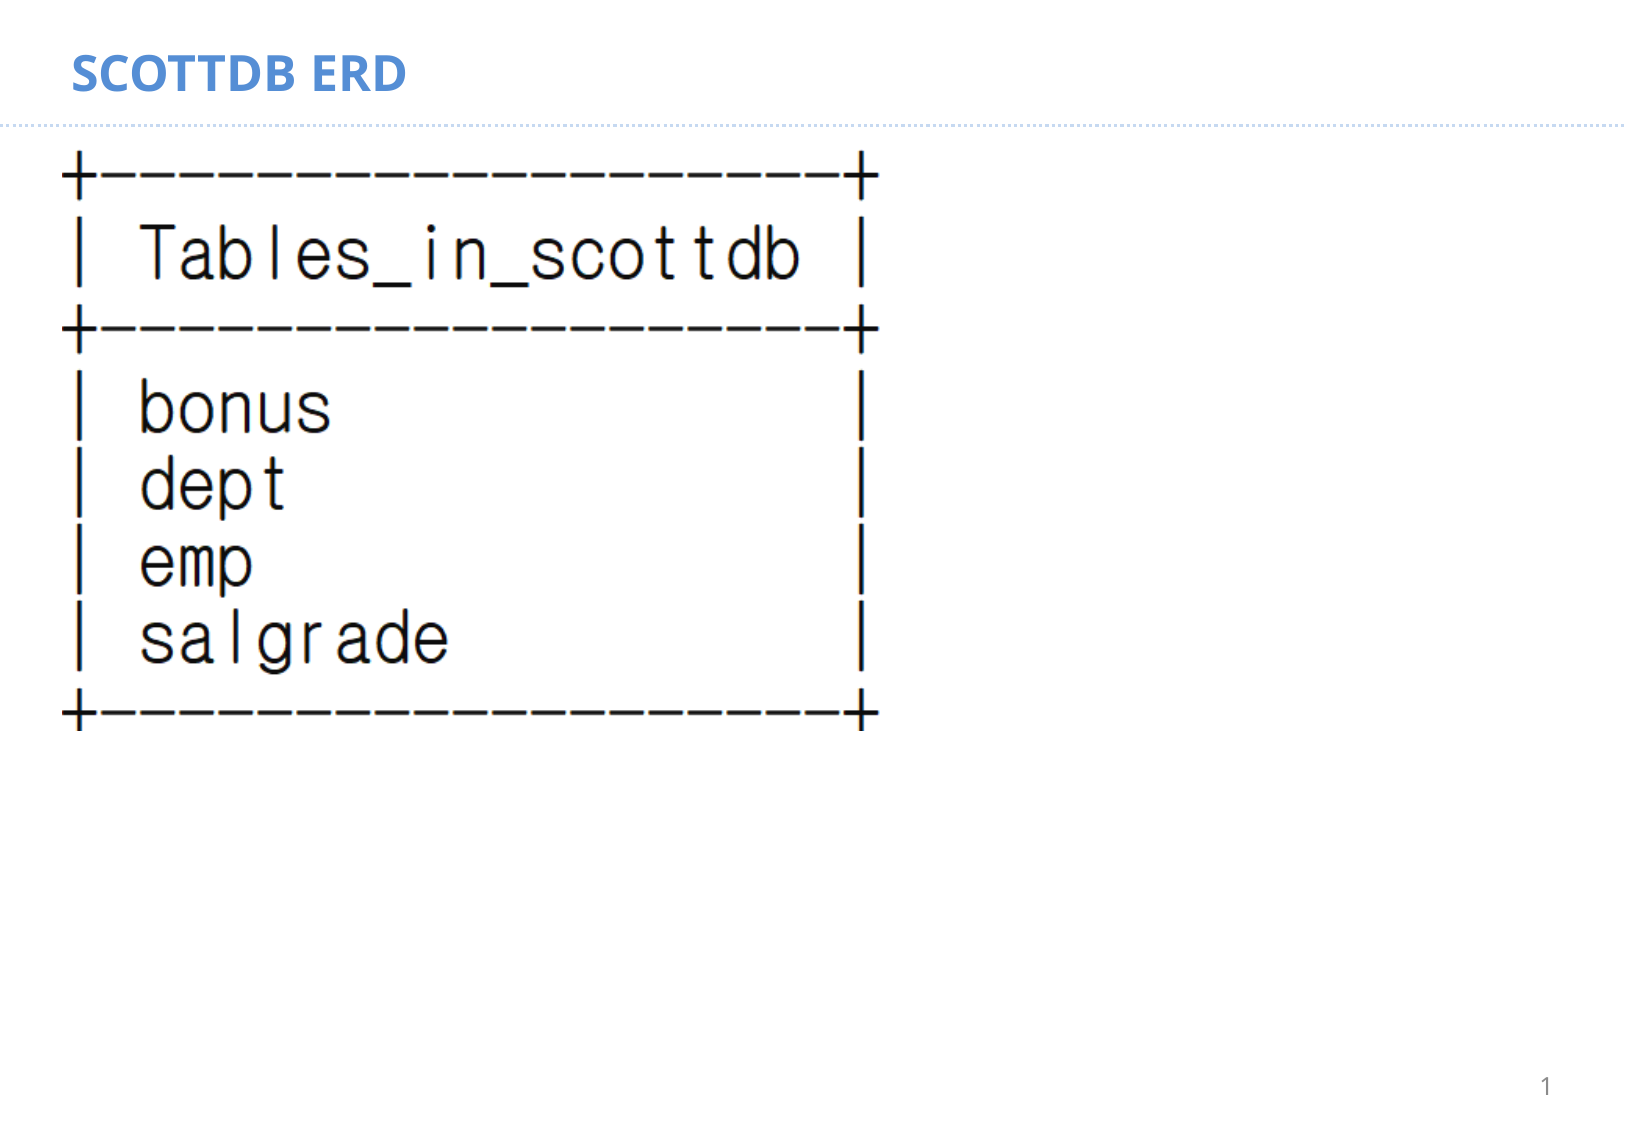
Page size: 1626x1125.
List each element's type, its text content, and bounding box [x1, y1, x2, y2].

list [61, 148, 883, 731]
title SCOTTDB ERD [56, 30, 1569, 112]
slide_number 1 [1189, 1057, 1569, 1118]
